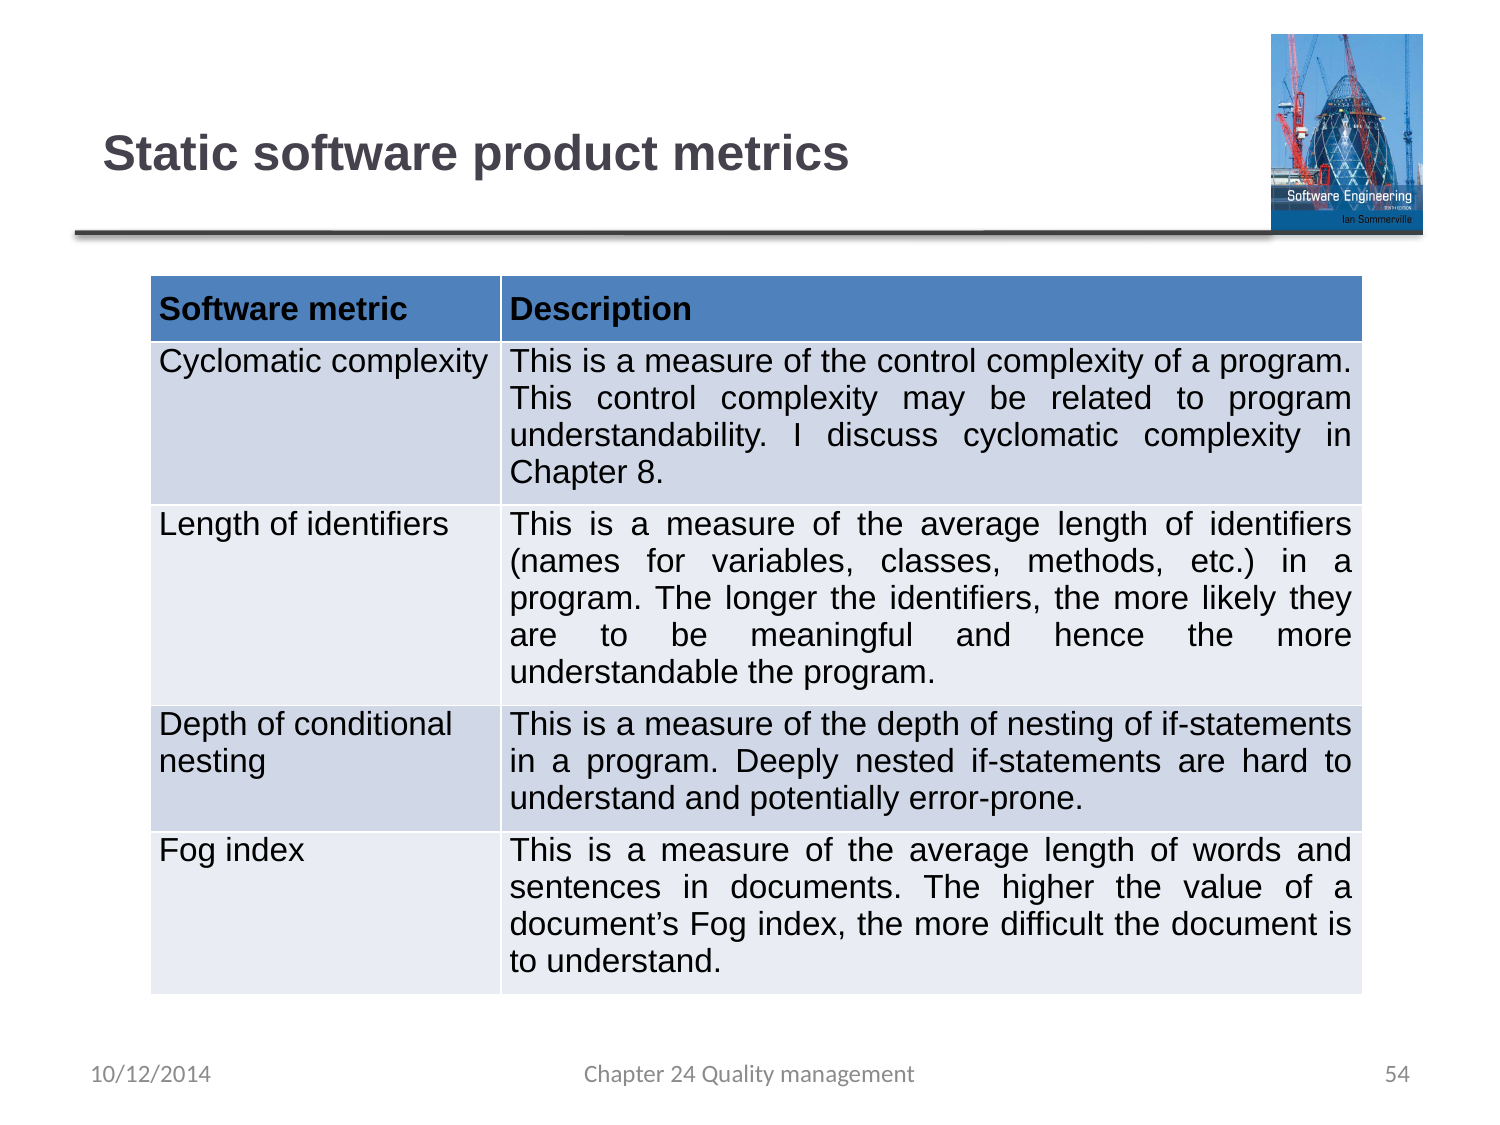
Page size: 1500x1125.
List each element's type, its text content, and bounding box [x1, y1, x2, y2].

table_cell Cyclomatic complexity [151, 343, 500, 504]
picture [1271, 34, 1423, 230]
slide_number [75, 1042, 425, 1103]
title Static software product metrics [87, 62, 1276, 238]
table_cell Depth of conditional nesting [151, 706, 500, 831]
table_cell This is a measure of the average length of identifiers (names for variables, classes, methods, etc.) in a program. The longer the identifiers, the more likely they are to be meaningful and hence the more understandable the program. [502, 506, 1362, 705]
table_header Software metric [151, 276, 500, 341]
table_cell This is a measure of the control complexity of a program. This control complexity may be related to program understandability. I discuss cyclomatic complexity in Chapter 8. [502, 343, 1362, 504]
table_cell This is a measure of the average length of words and sentences in documents. The higher the value of a document’s Fog index, the more difficult the document is to understand. [502, 833, 1362, 994]
table_cell This is a measure of the depth of nesting of if-statements in a program. Deeply nested if-statements are hard to understand and potentially error-prone. [502, 706, 1362, 831]
slide_number 54 [1074, 1042, 1425, 1103]
footer Chapter 24 Quality management [512, 1042, 988, 1103]
table_cell Length of identifiers [151, 506, 500, 705]
table_header Description [502, 276, 1362, 341]
table_cell Fog index [151, 833, 500, 994]
